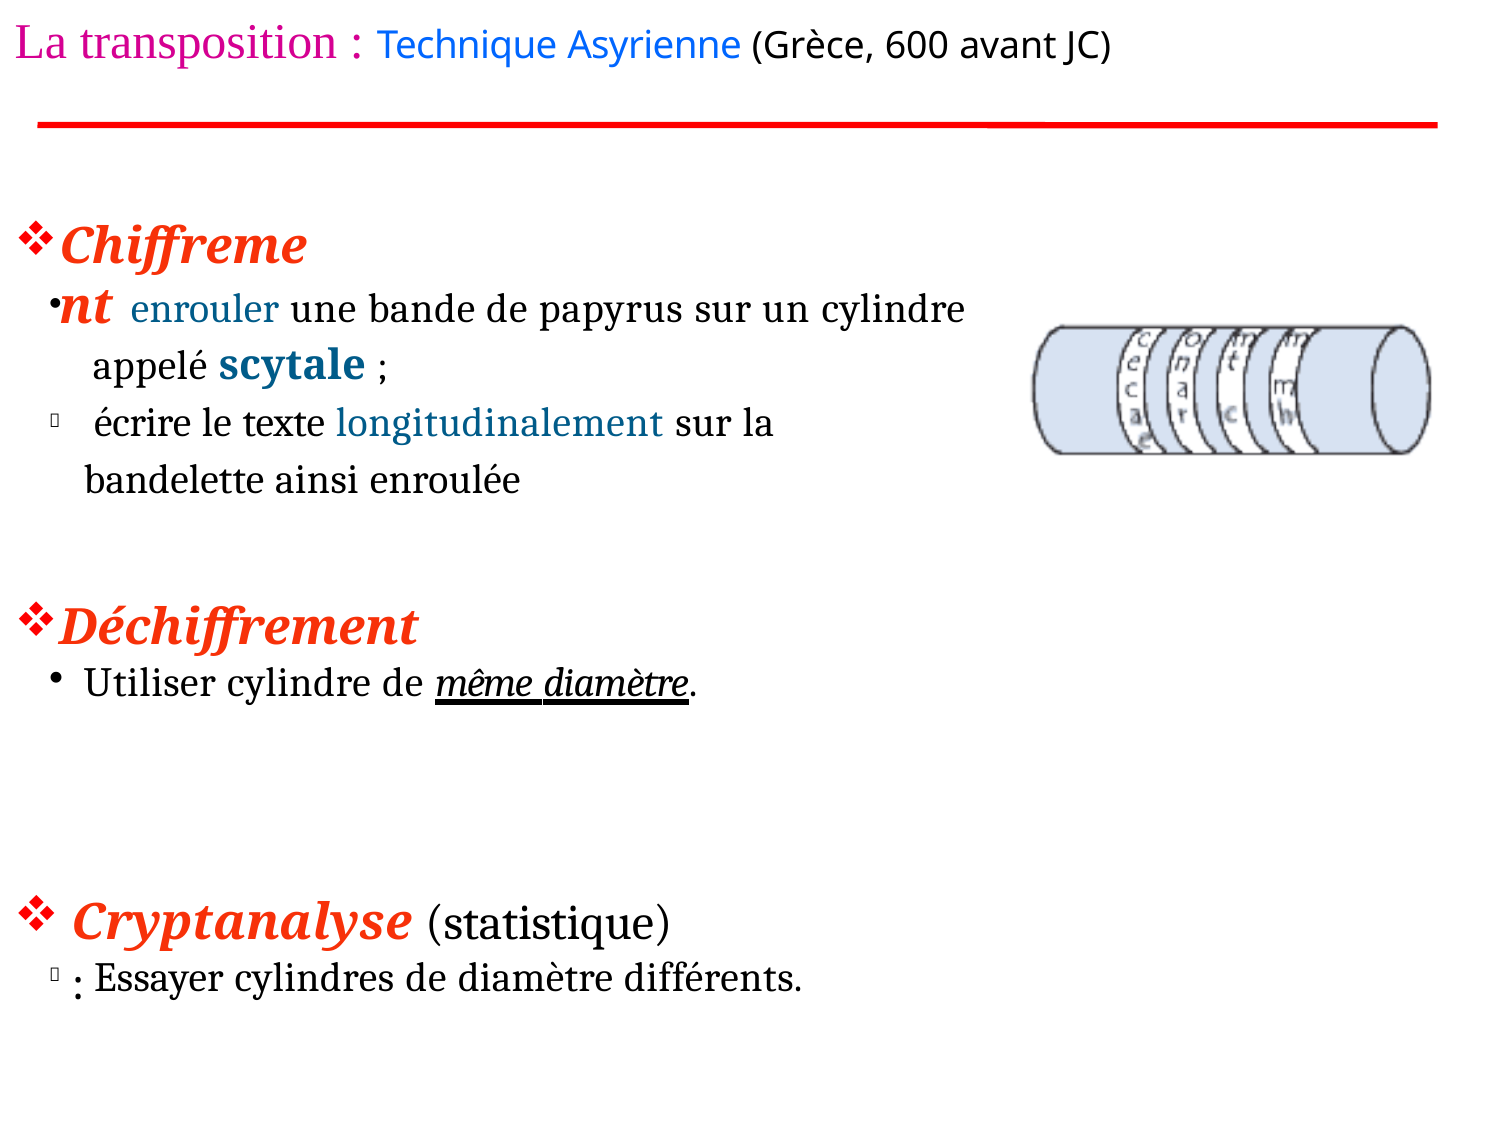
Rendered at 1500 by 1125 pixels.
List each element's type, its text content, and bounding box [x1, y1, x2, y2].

text_box  [47, 960, 66, 986]
text_box Essayer cylindres de diamètre différents. [92, 948, 849, 1001]
picture [1009, 314, 1448, 464]
text_box Chiffrement [12, 211, 327, 334]
text_box Cryptanalyse (statistique) : [12, 887, 673, 1010]
title La transposition : Technique Asyrienne (Grèce, 600 avant JC) [12, 0, 1178, 133]
text_box enrouler une bande de papyrus sur un cylindre appelé scytale ; écrire le texte longitudinalement sur la bandelette ainsi enroulée [47, 271, 971, 502]
text_box Déchiffrement Utiliser cylindre de même diamètre. [8, 592, 722, 705]
